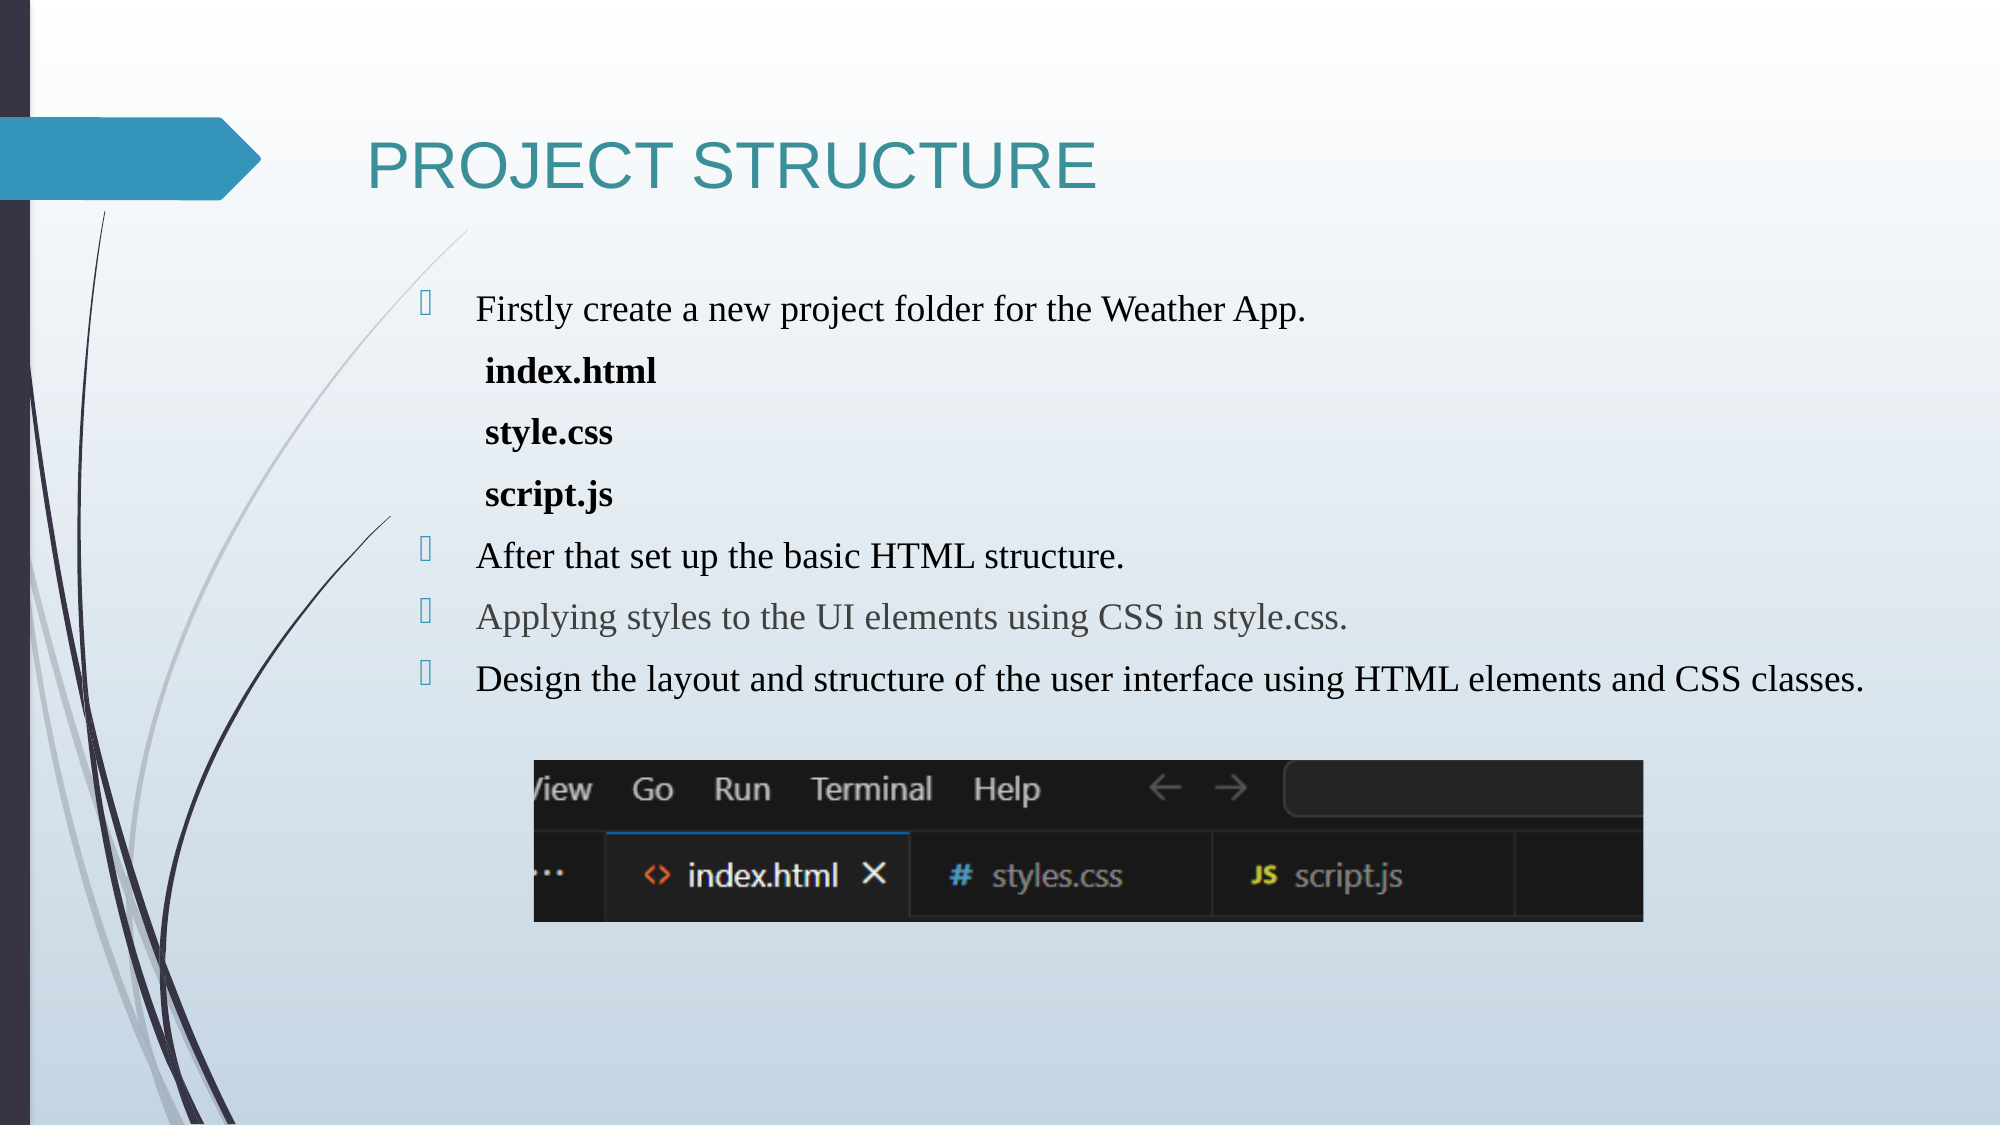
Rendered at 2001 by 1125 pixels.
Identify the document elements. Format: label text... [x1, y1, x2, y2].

title PROJECT STRUCTURE [351, 114, 1888, 209]
list Firstly create a new project folder for the Weather App. index.html style.css script.js After that set up the basic HTML structure. Applying styles to the UI elements using CSS in style.css. Design the layout and structure of the user interface using HTML elements and CSS classes. [404, 276, 1976, 995]
picture [533, 760, 1644, 923]
